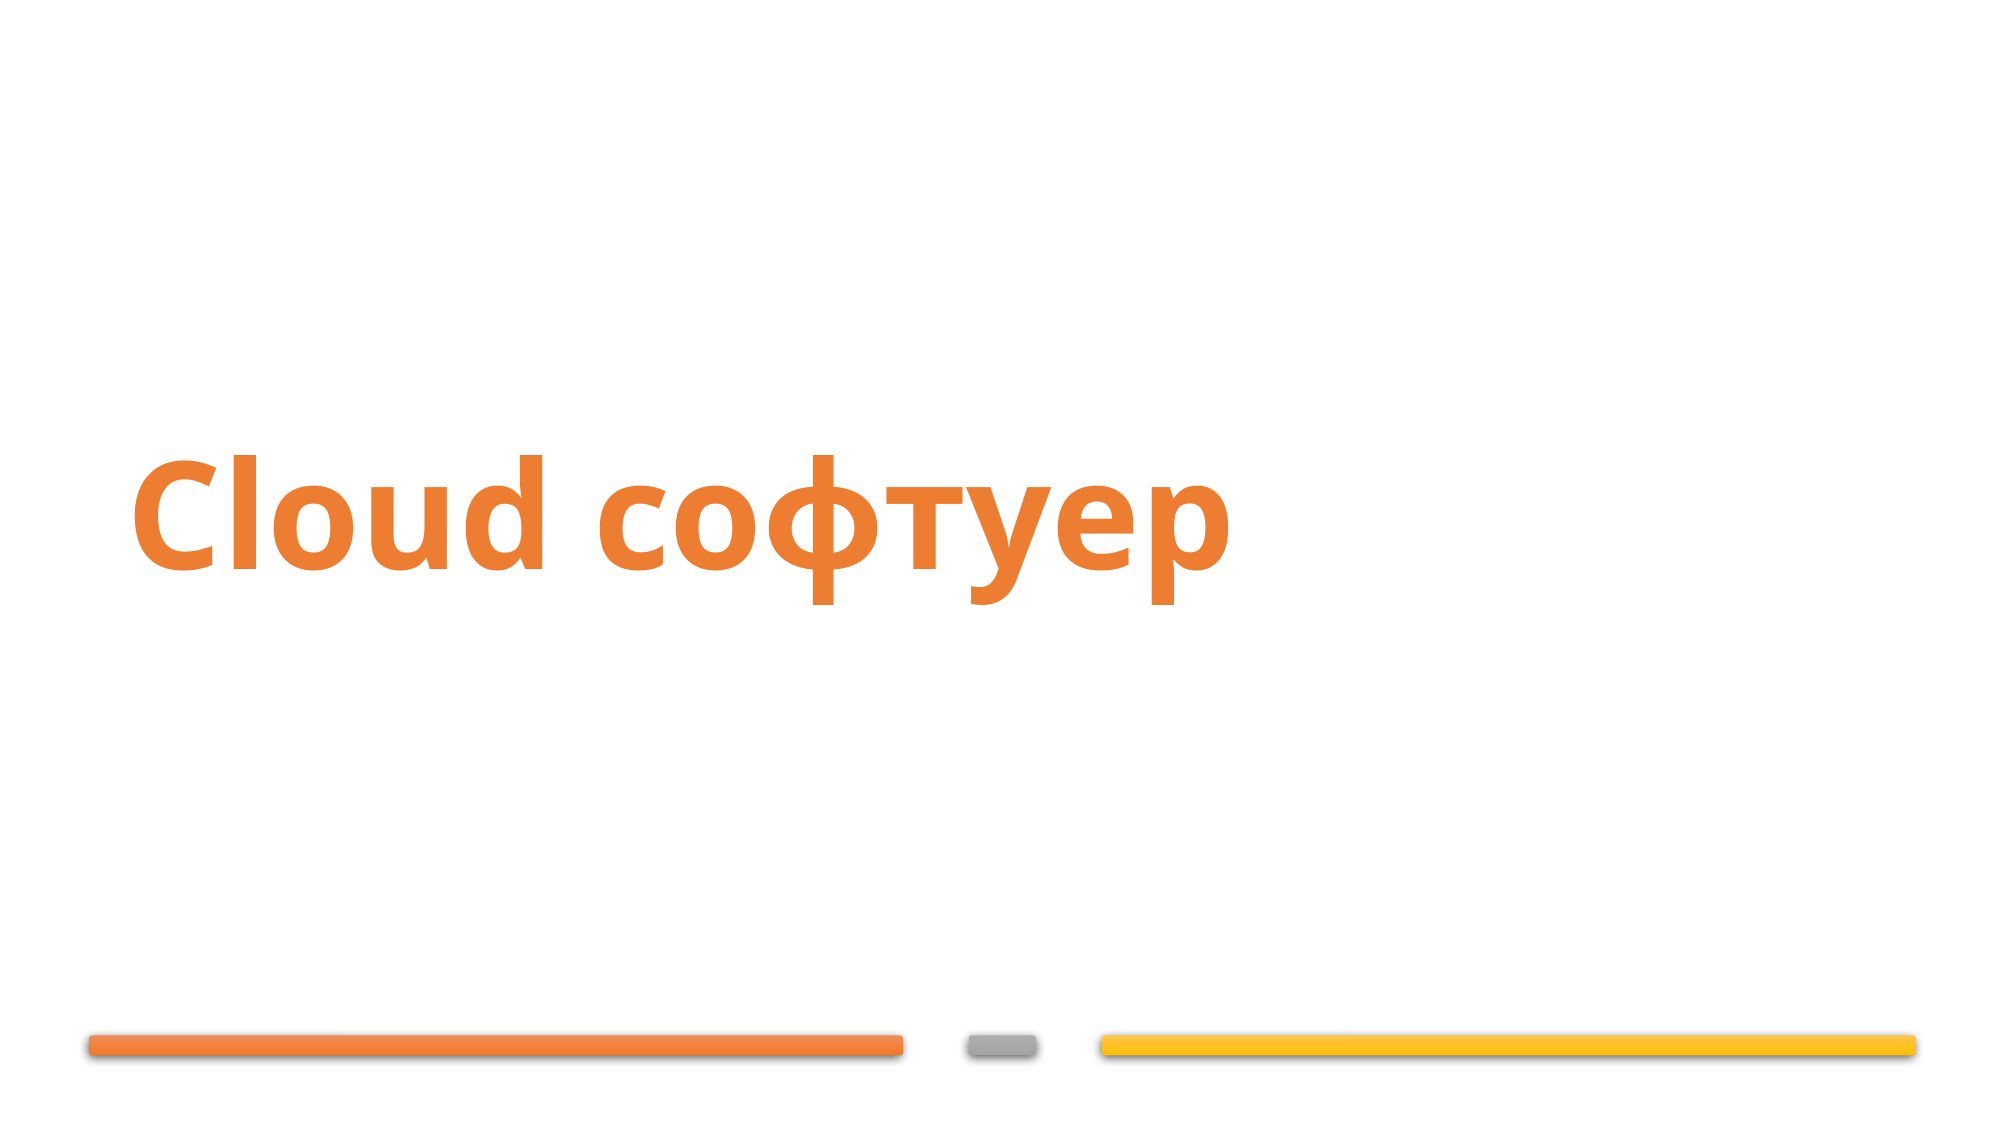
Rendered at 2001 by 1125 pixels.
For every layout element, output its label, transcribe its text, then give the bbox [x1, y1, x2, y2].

title Cloud софтуер [111, 412, 1837, 630]
